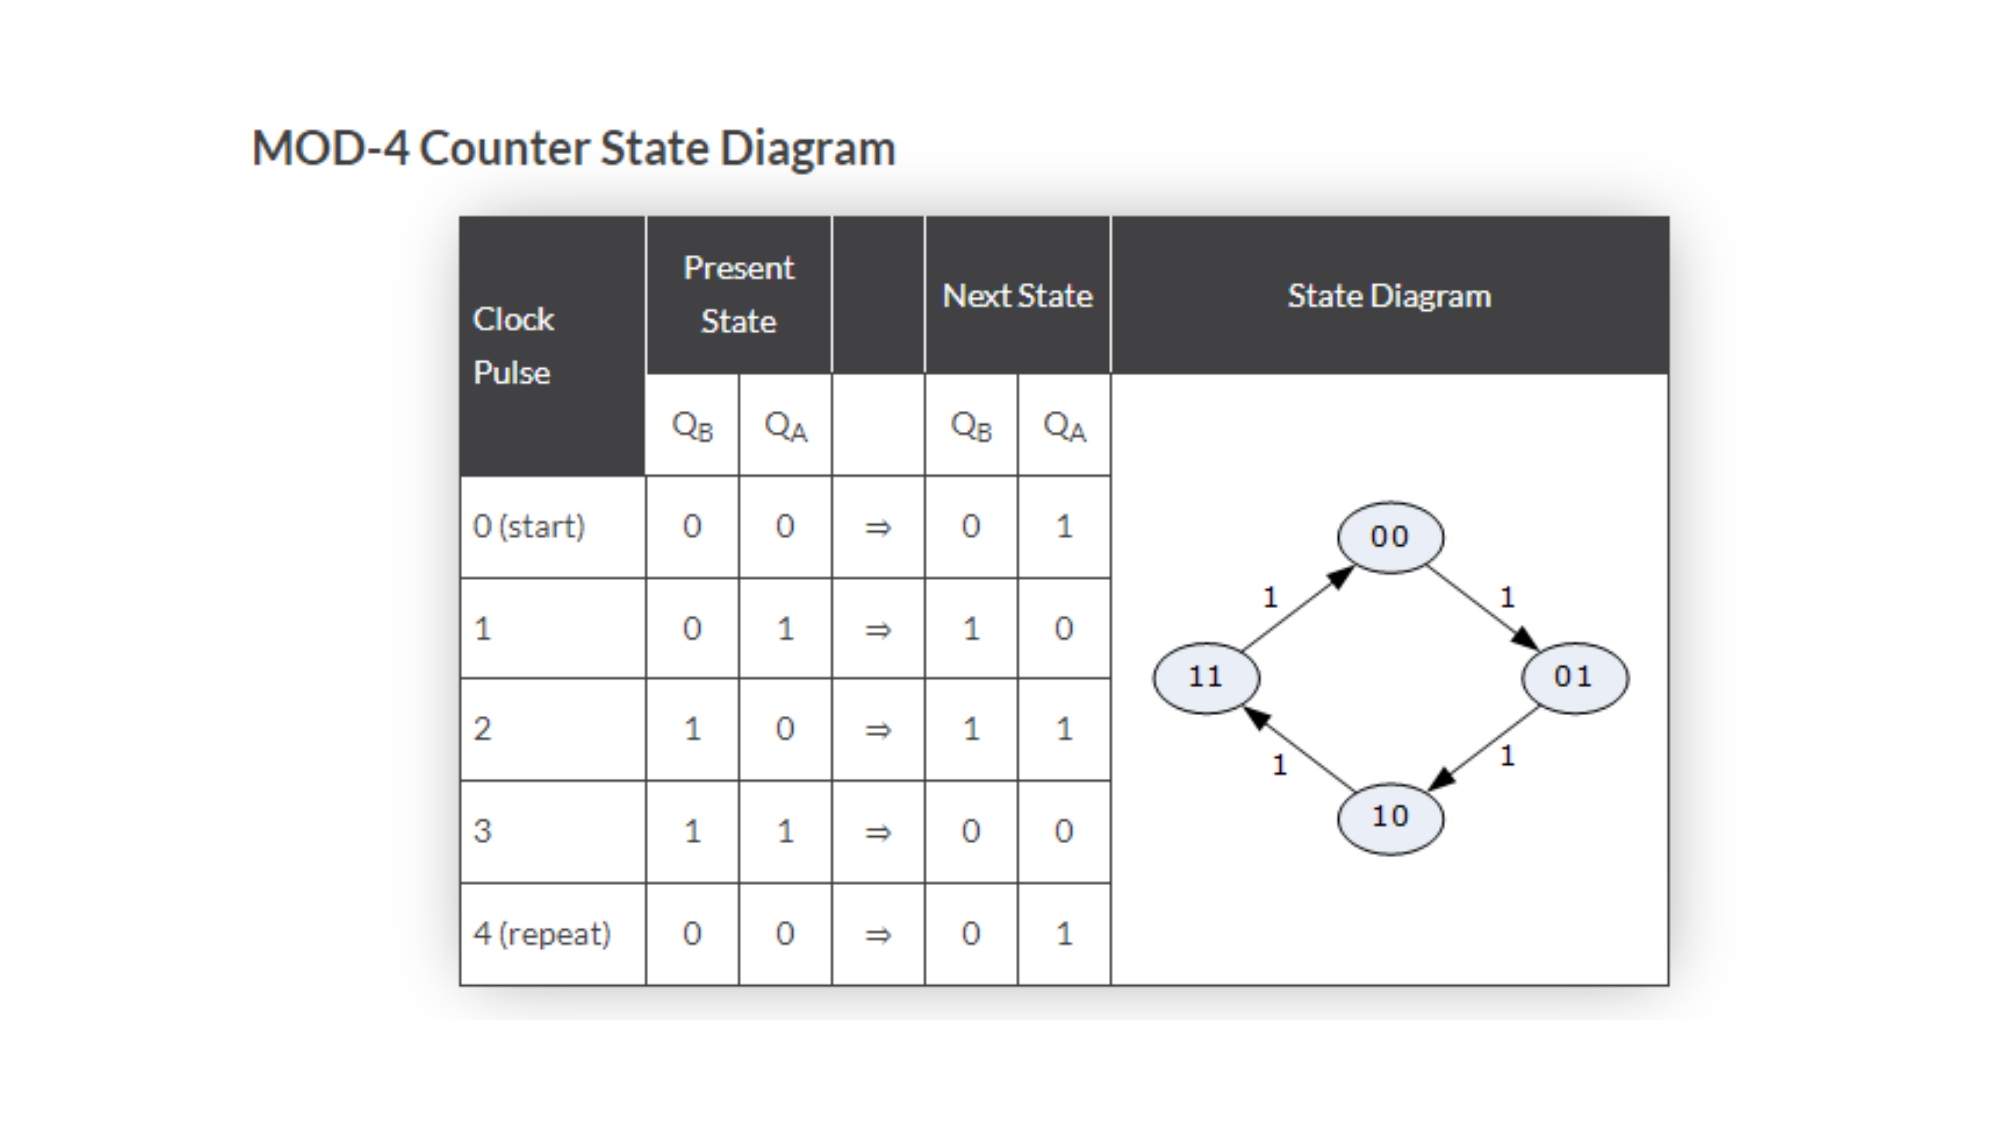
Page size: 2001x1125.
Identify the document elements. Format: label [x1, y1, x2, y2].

list [231, 105, 1768, 1020]
